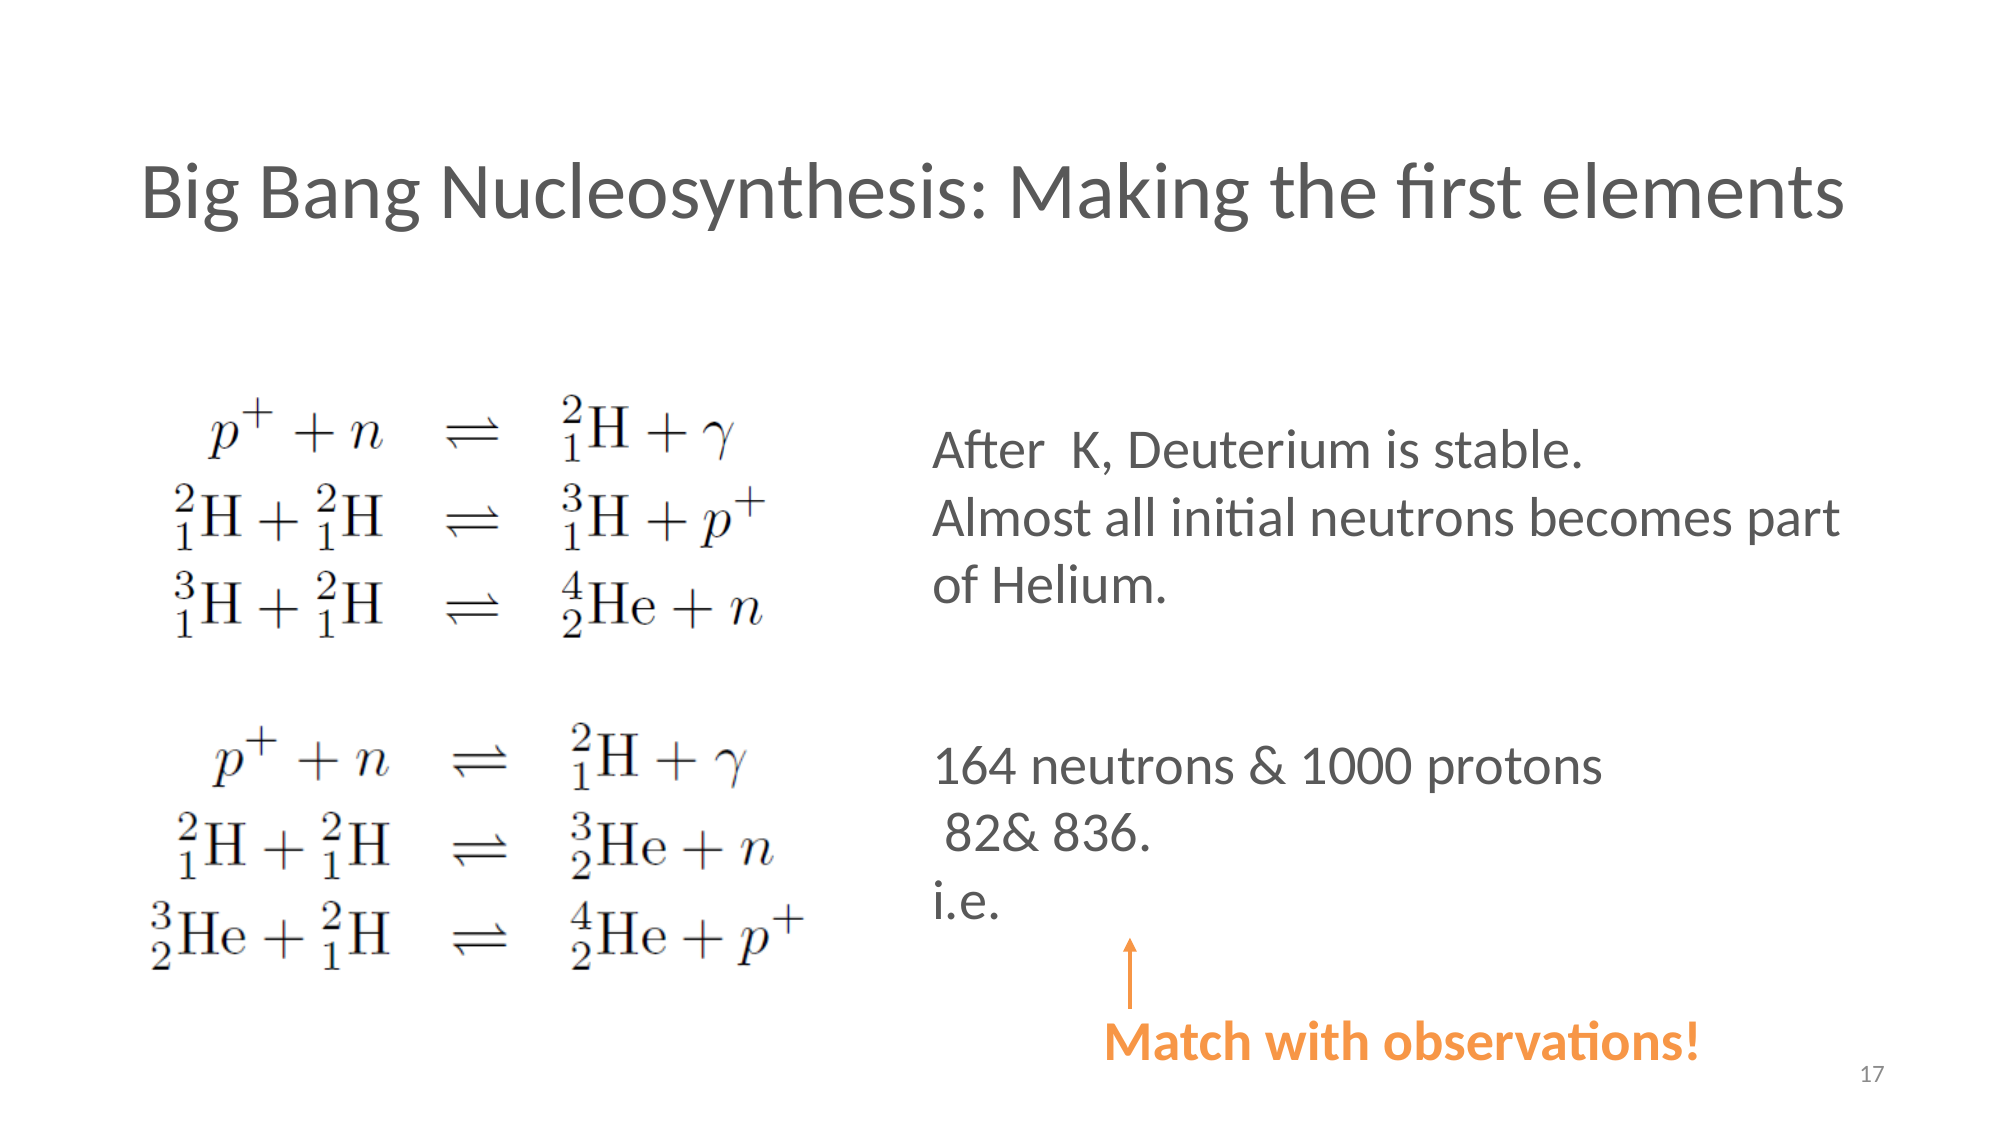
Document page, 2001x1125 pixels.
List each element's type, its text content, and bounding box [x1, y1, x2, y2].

picture [124, 697, 838, 1032]
text_box Big Bang Nucleosynthesis: Making the first elements [124, 92, 1925, 281]
text_box Match with observations! [1088, 996, 1816, 1080]
slide_number 17 [1433, 1042, 1900, 1103]
picture [161, 373, 788, 684]
